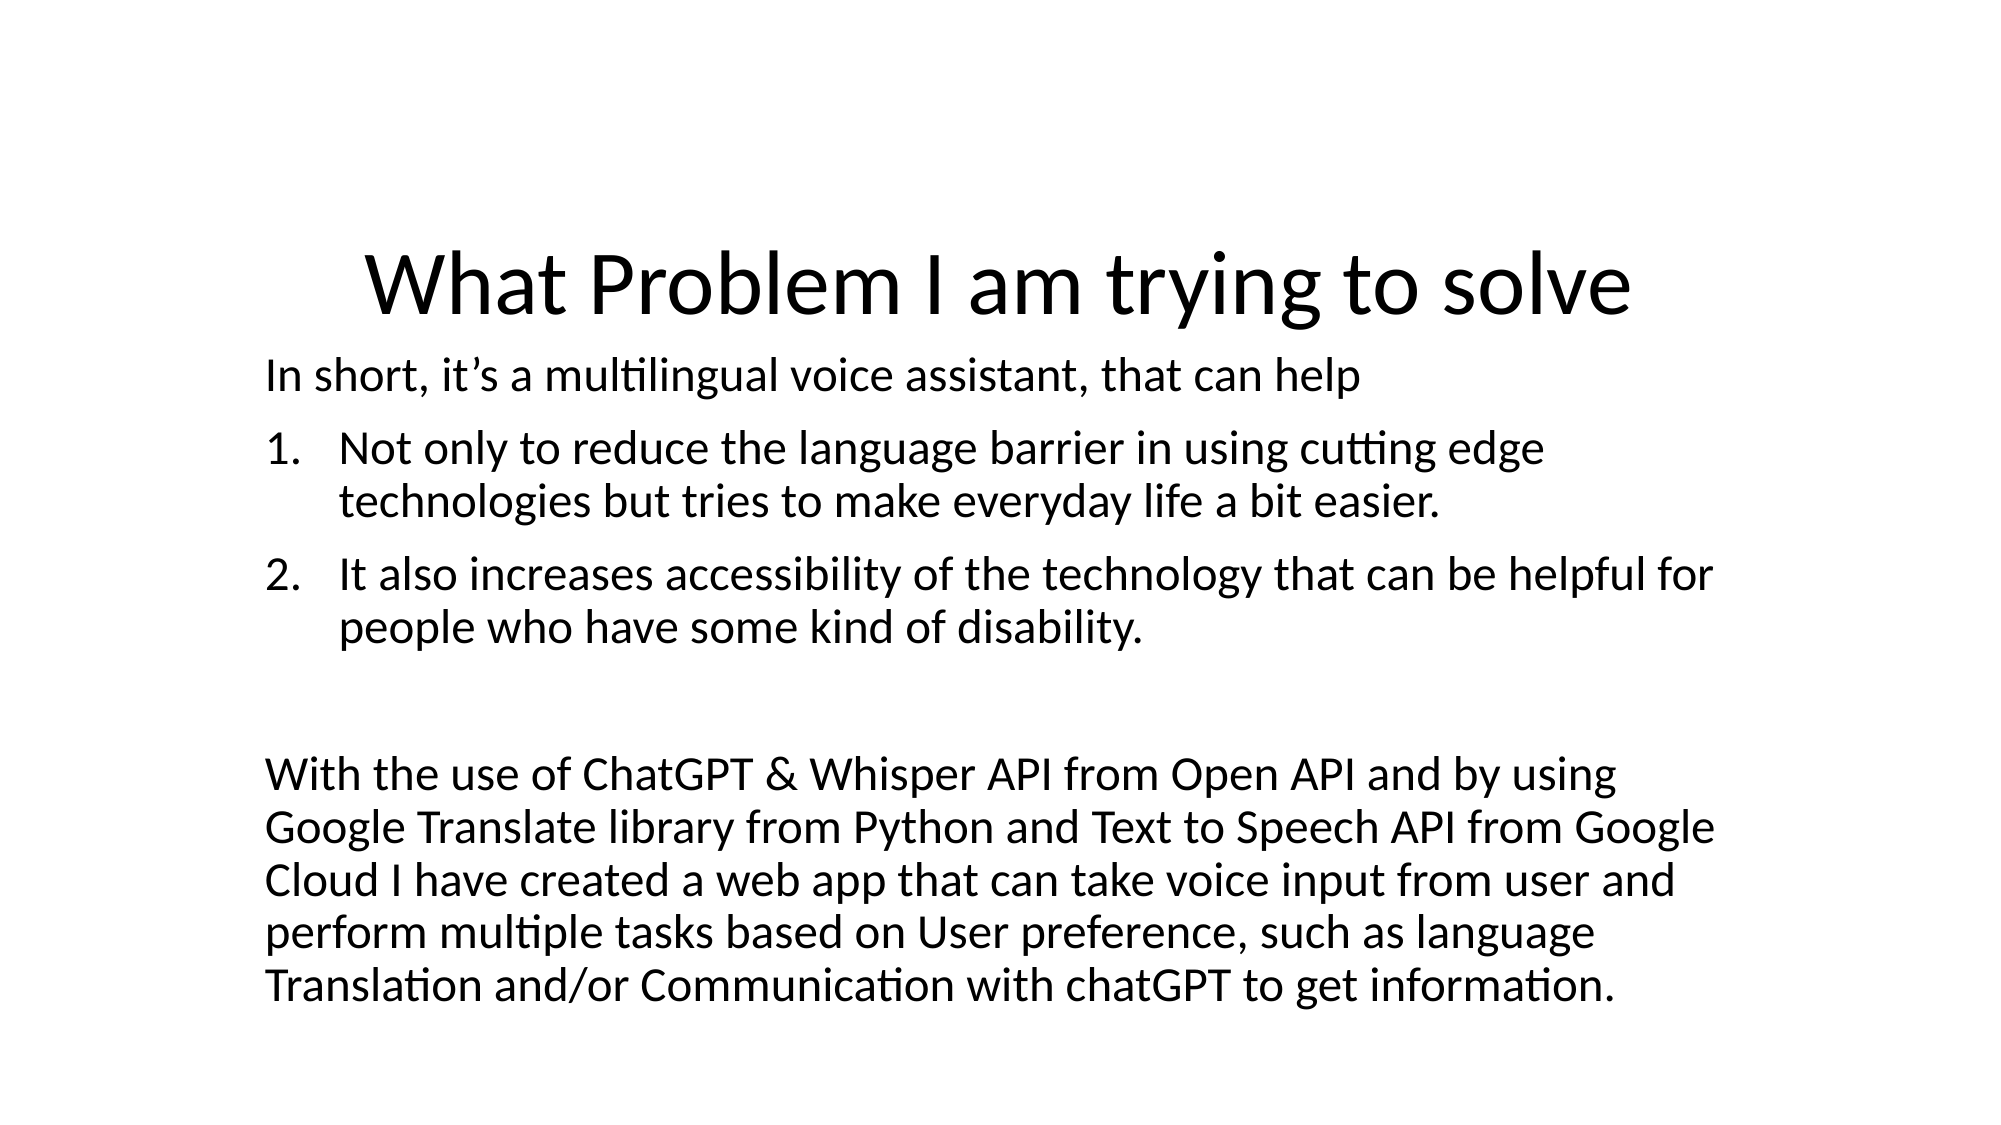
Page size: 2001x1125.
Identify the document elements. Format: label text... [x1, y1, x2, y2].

subtitle In short, it’s a multilingual voice assistant, that can help Not only to reduce the language barrier in using cutting edge technologies but tries to make everyday life a bit easier. It also increases accessibility of the technology that can be helpful for people who have some kind of disability. With the use of ChatGPT & Whisper API from Open API and by using Google Translate library from Python and Text to Speech API from Google Cloud I have created a web app that can take voice input from user and perform multiple tasks based on User preference, such as language Translation and/or Communication with chatGPT to get information. [249, 341, 1750, 1030]
title What Problem I am trying to solve [249, 184, 1750, 341]
